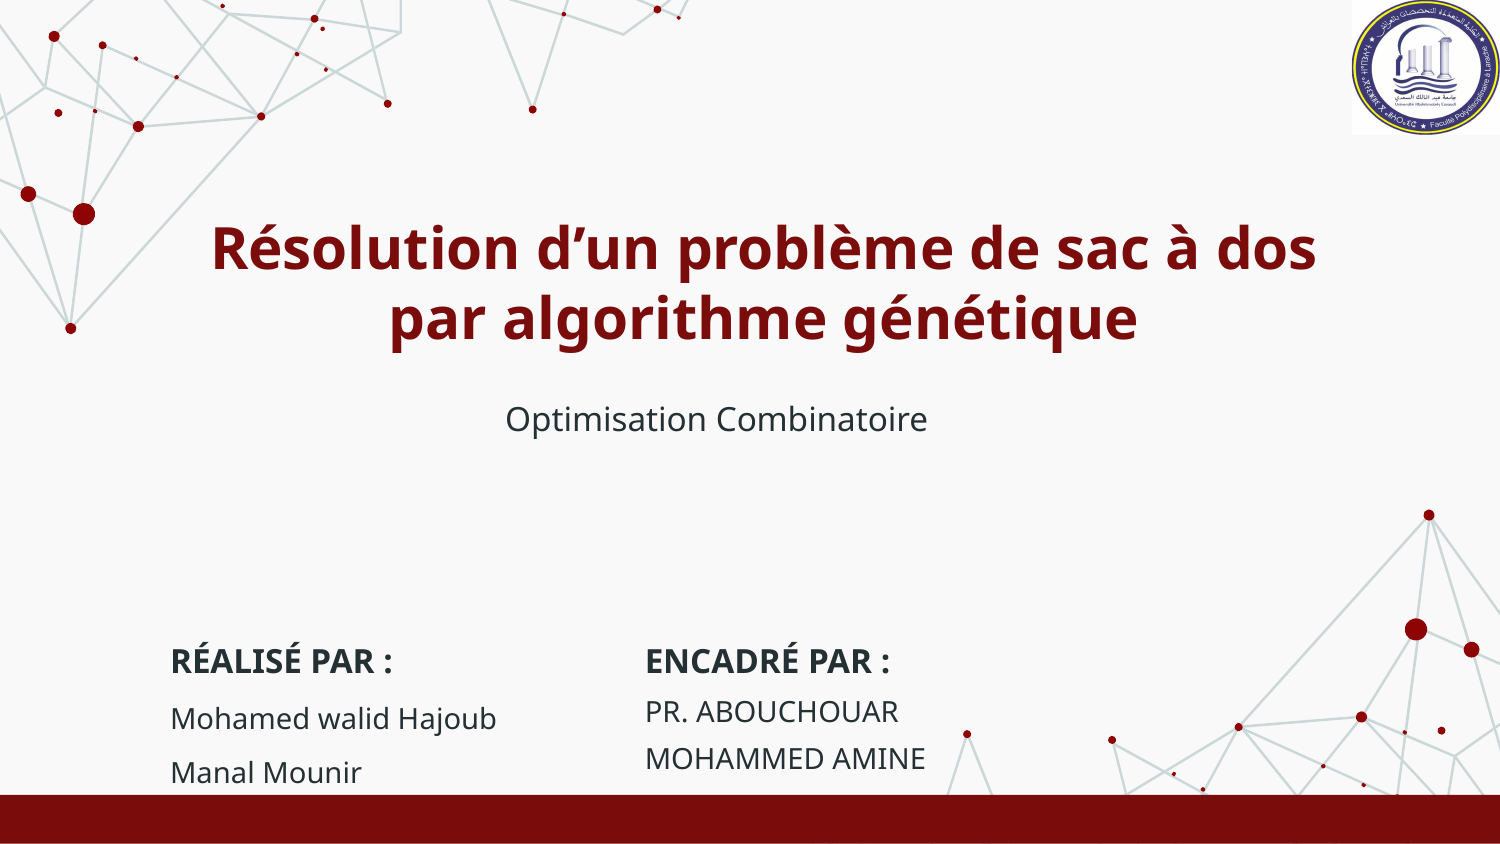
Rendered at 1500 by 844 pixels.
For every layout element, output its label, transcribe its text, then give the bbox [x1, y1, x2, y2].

text_box ENCADRÉ PAR : PR. ABOUCHOUAR MOHAMMED AMINE [642, 627, 1500, 776]
text_box [1351, 0, 1500, 136]
title Résolution d’un problème de sac à dos par algorithme génétique [167, 195, 1361, 601]
text_box RÉALISÉ PAR : Mohamed walid Hajoub Manal Mounir [167, 627, 643, 790]
subtitle Optimisation Combinatoire [490, 382, 1286, 461]
